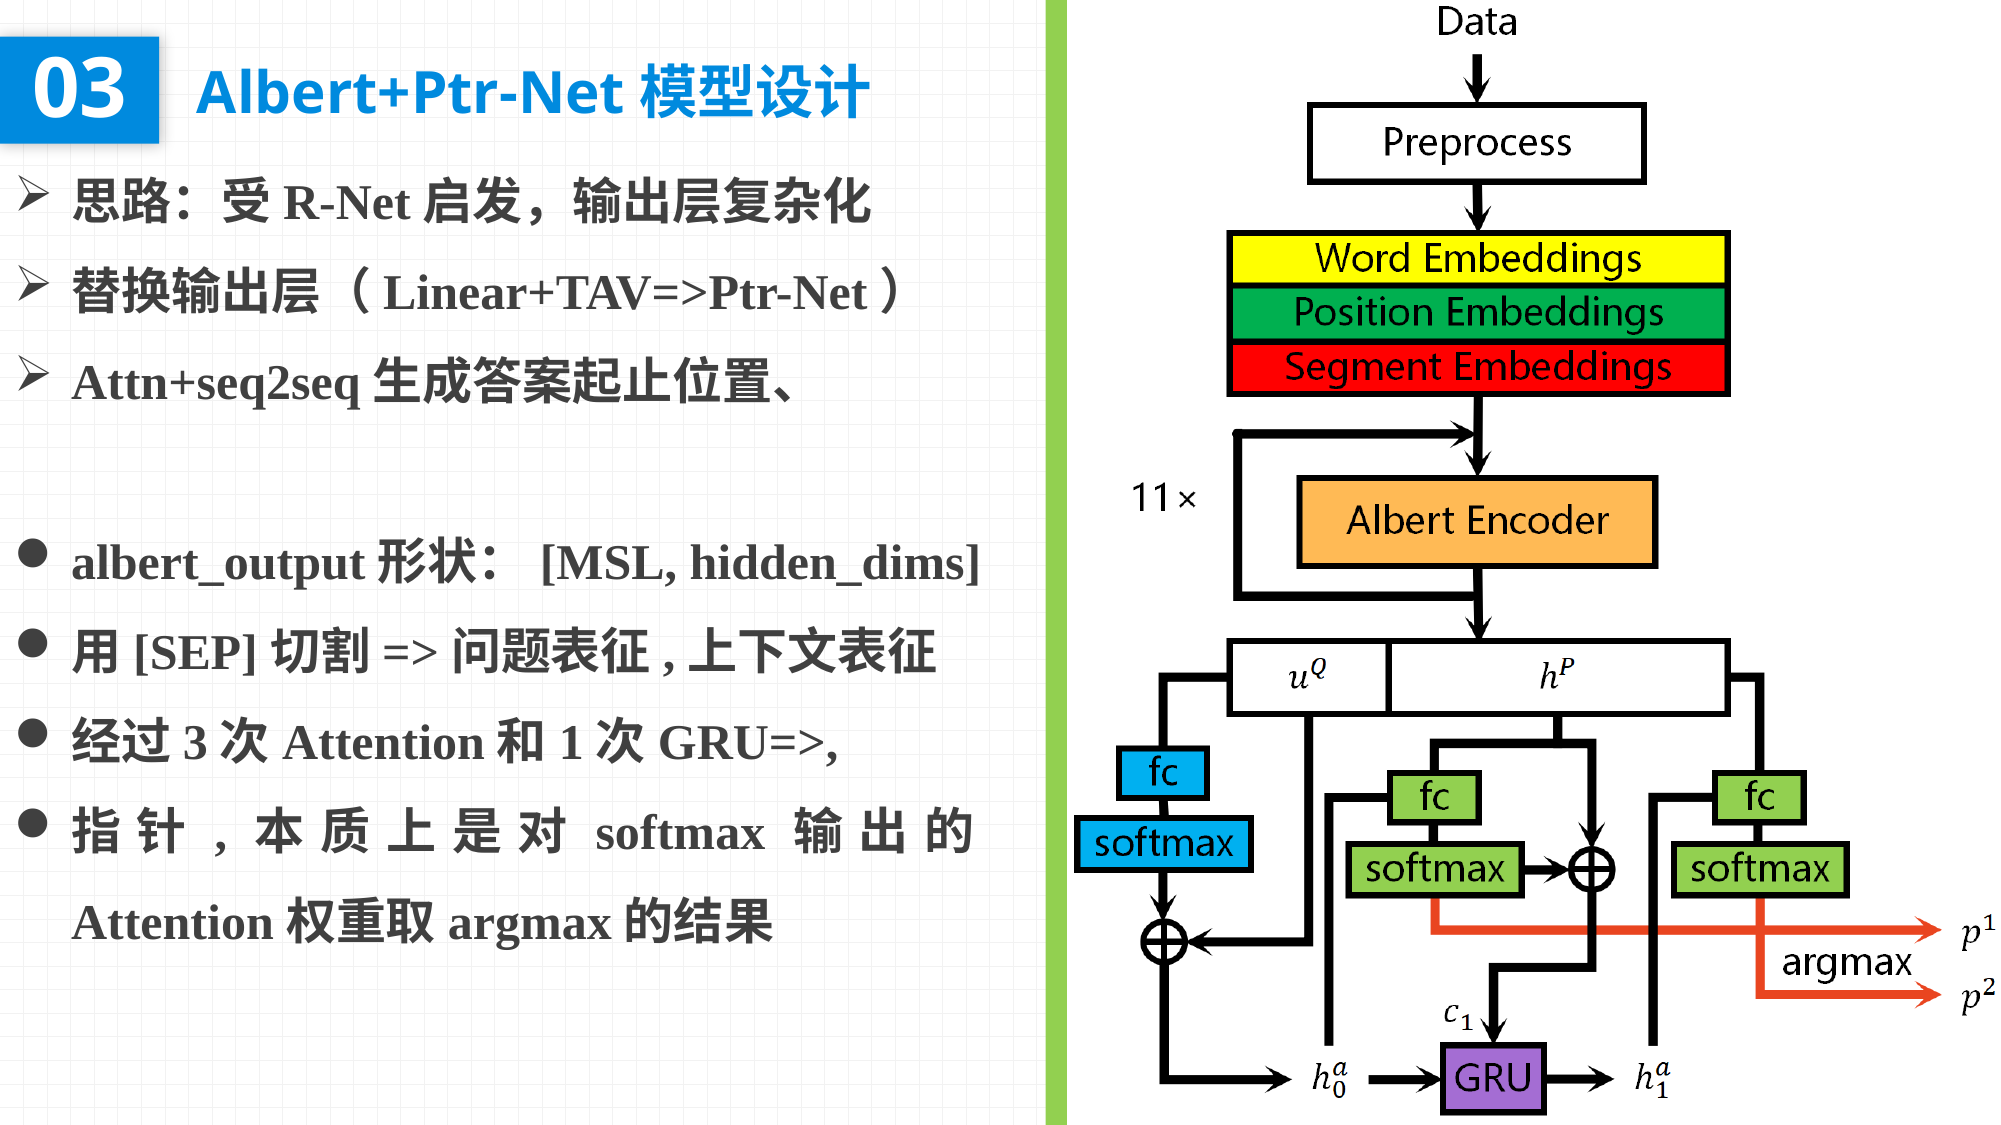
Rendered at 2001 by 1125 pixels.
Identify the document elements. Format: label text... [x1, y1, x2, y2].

list Albert+Ptr-Net模型设计 [182, 36, 1045, 144]
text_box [1045, 0, 2000, 1125]
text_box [924, 544, 1045, 581]
list 03 [0, 36, 160, 144]
